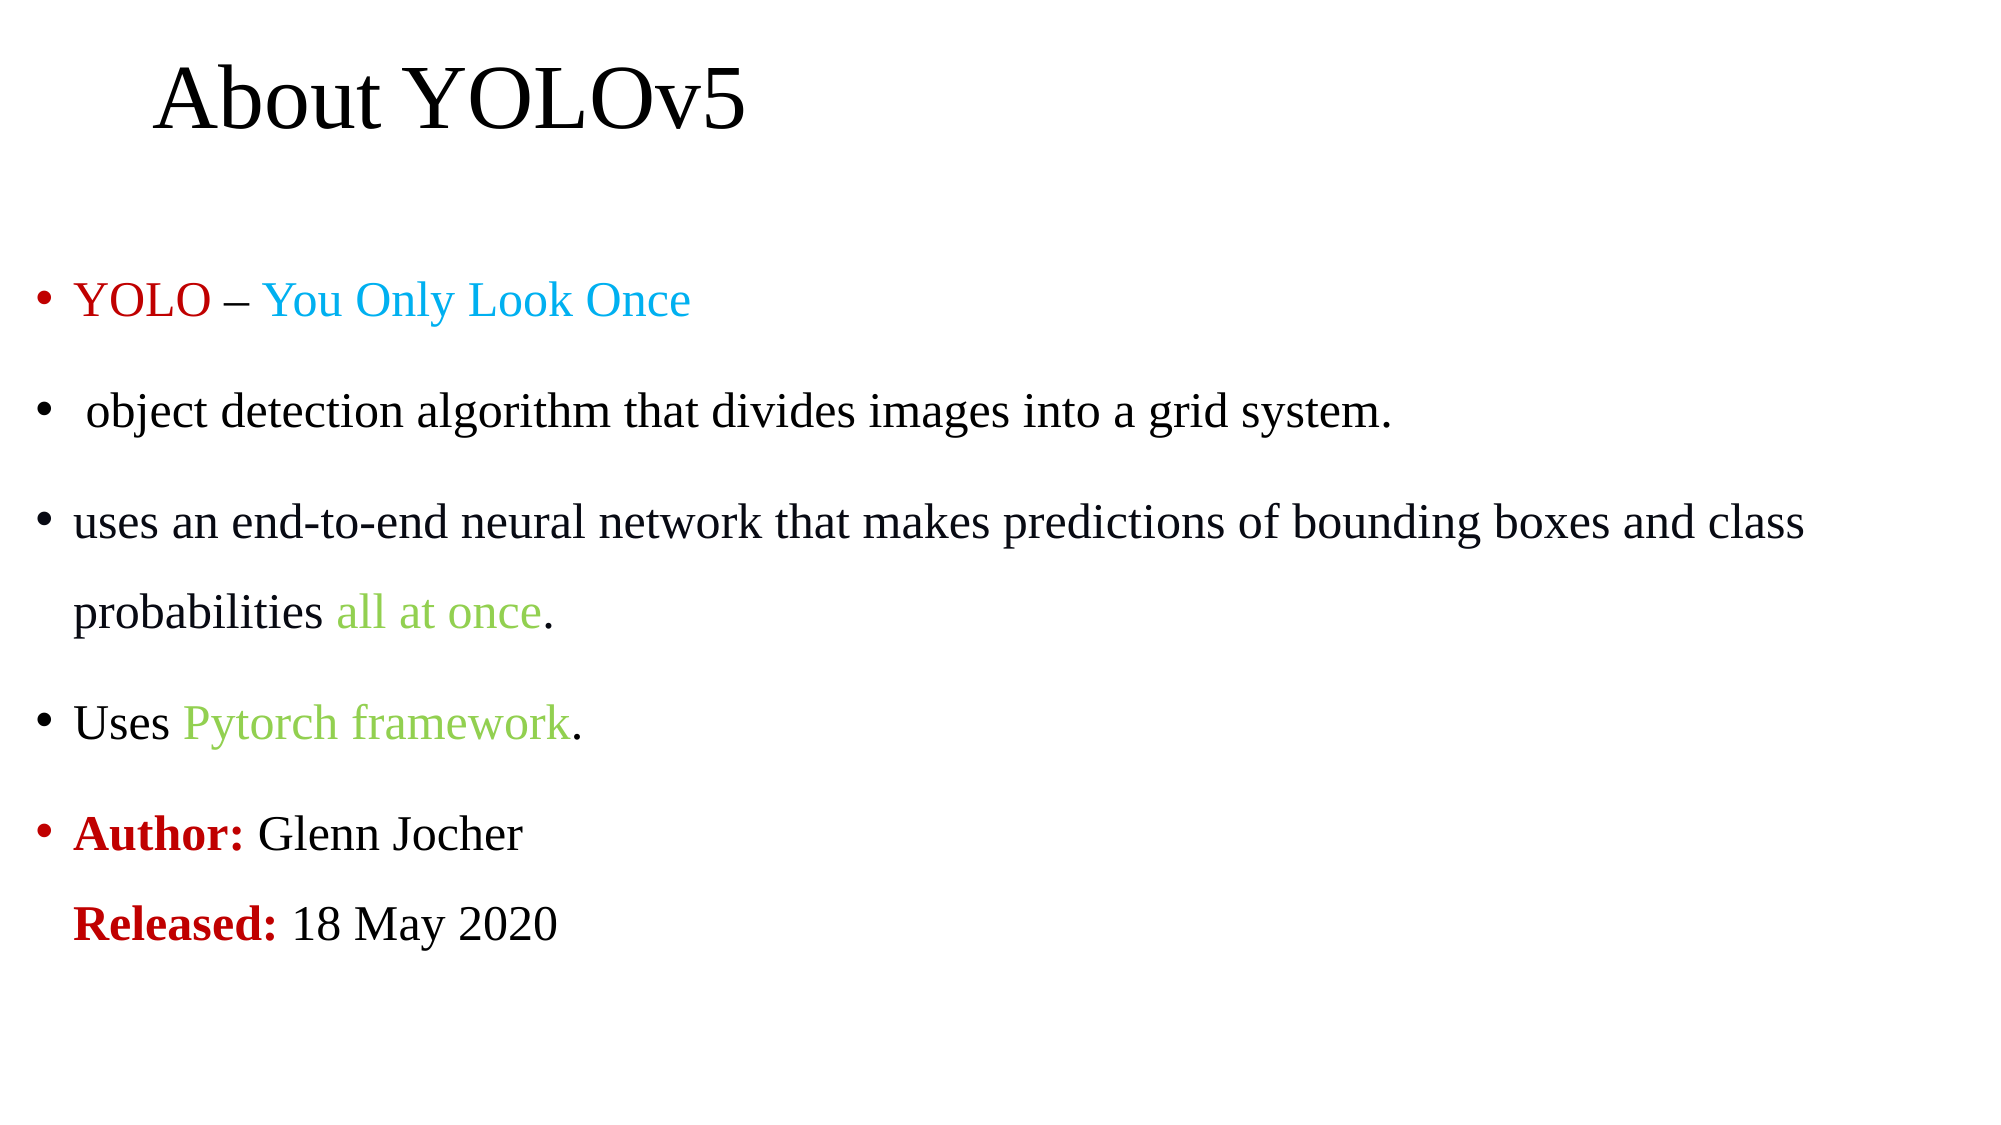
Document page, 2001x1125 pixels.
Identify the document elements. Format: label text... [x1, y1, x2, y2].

list YOLO – You Only Look Once object detection algorithm that divides images into a grid system. uses an end-to-end neural network that makes predictions of bounding boxes and class probabilities all at once. Uses Pytorch framework. Author: Glenn Jocher Released: 18 May 2020 [20, 229, 1989, 1099]
title About YOLOv5 [137, 26, 1863, 171]
